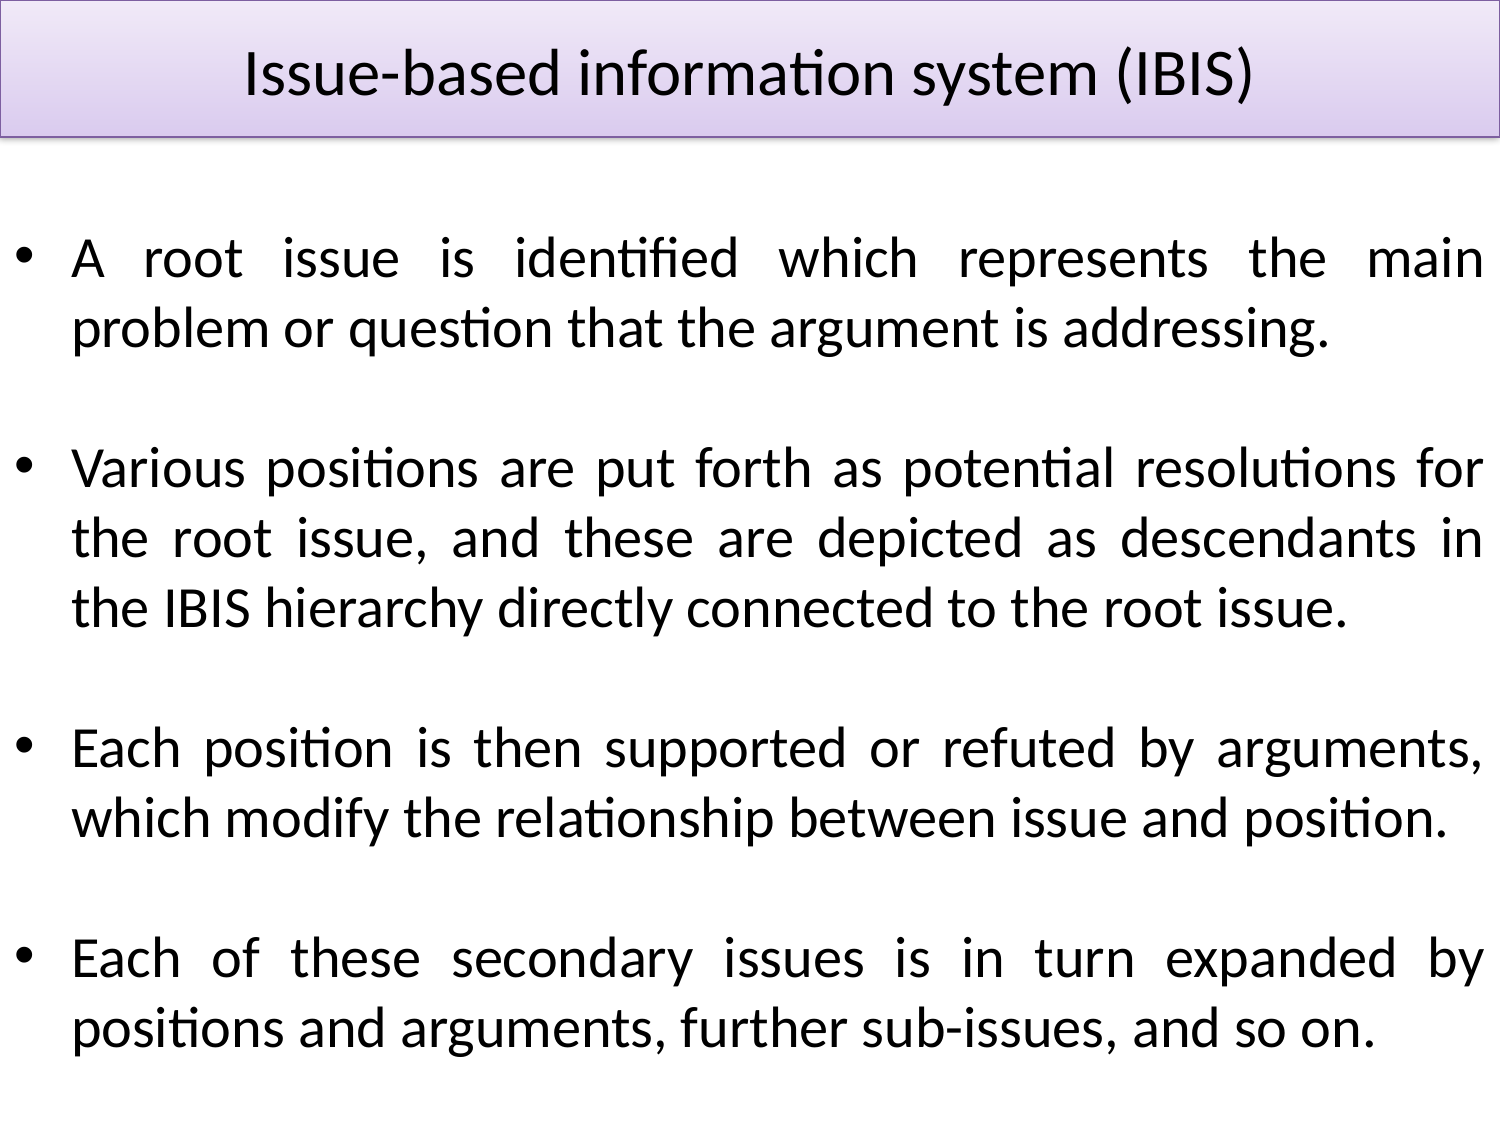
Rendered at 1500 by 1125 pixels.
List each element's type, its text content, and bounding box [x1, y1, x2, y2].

title Issue-based information system (IBIS) [0, 0, 1500, 138]
text_box A root issue is identified which represents the main problem or question that the argument is addressing. Various positions are put forth as potential resolutions for the root issue, and these are depicted as descendants in the IBIS hierarchy directly connected to the root issue. Each position is then supported or refuted by arguments, which modify the relationship between issue and position. Each of these secondary issues is in turn expanded by positions and arguments, further sub-issues, and so on. [0, 211, 1500, 1067]
